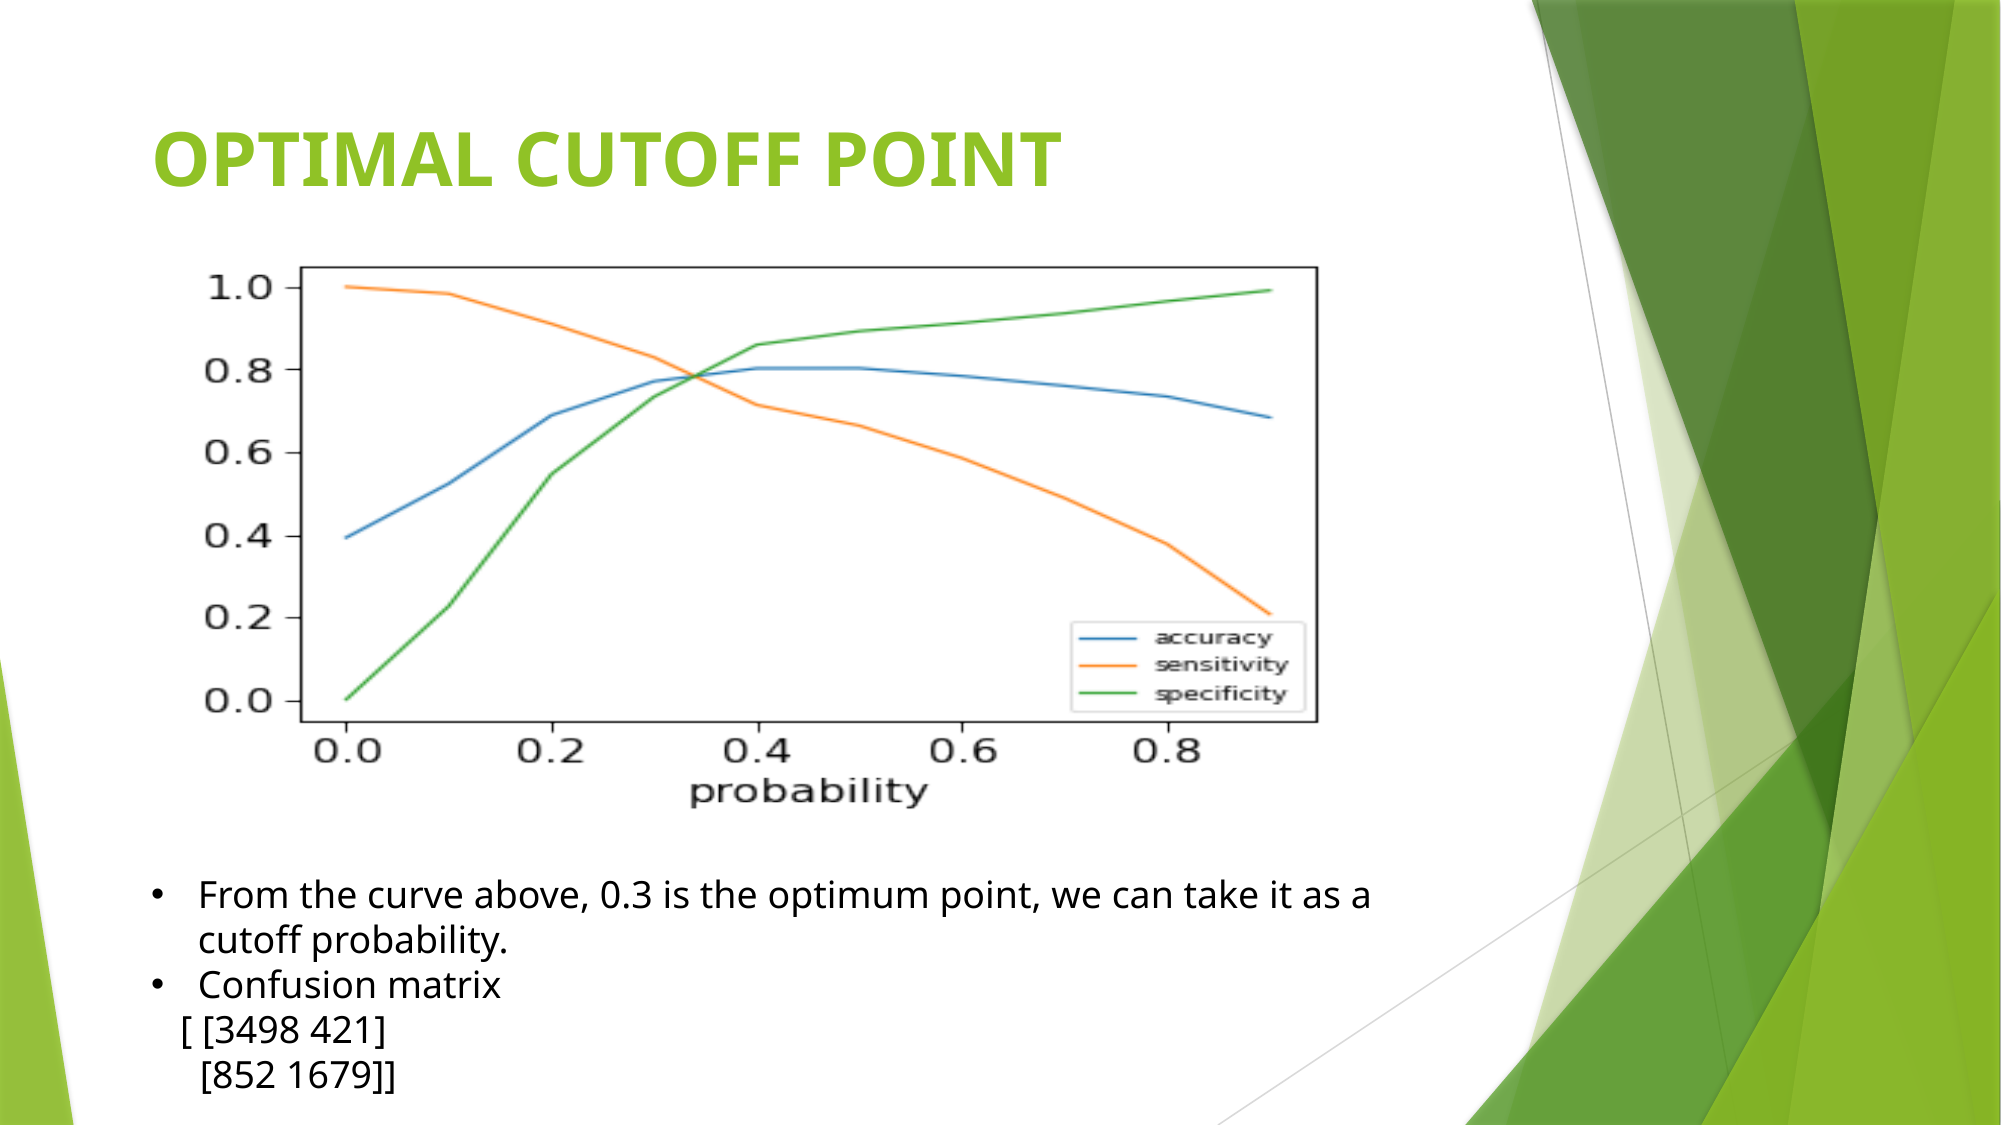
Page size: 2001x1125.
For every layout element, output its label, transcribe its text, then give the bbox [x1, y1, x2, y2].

title OPTIMAL CUTOFF POINT [136, 103, 1547, 321]
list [181, 252, 1339, 824]
text_box From the curve above, 0.3 is the optimum point, we can take it as a cutoff probability. Confusion matrix [ [3498 421] [852 1679]] [136, 863, 1407, 1104]
